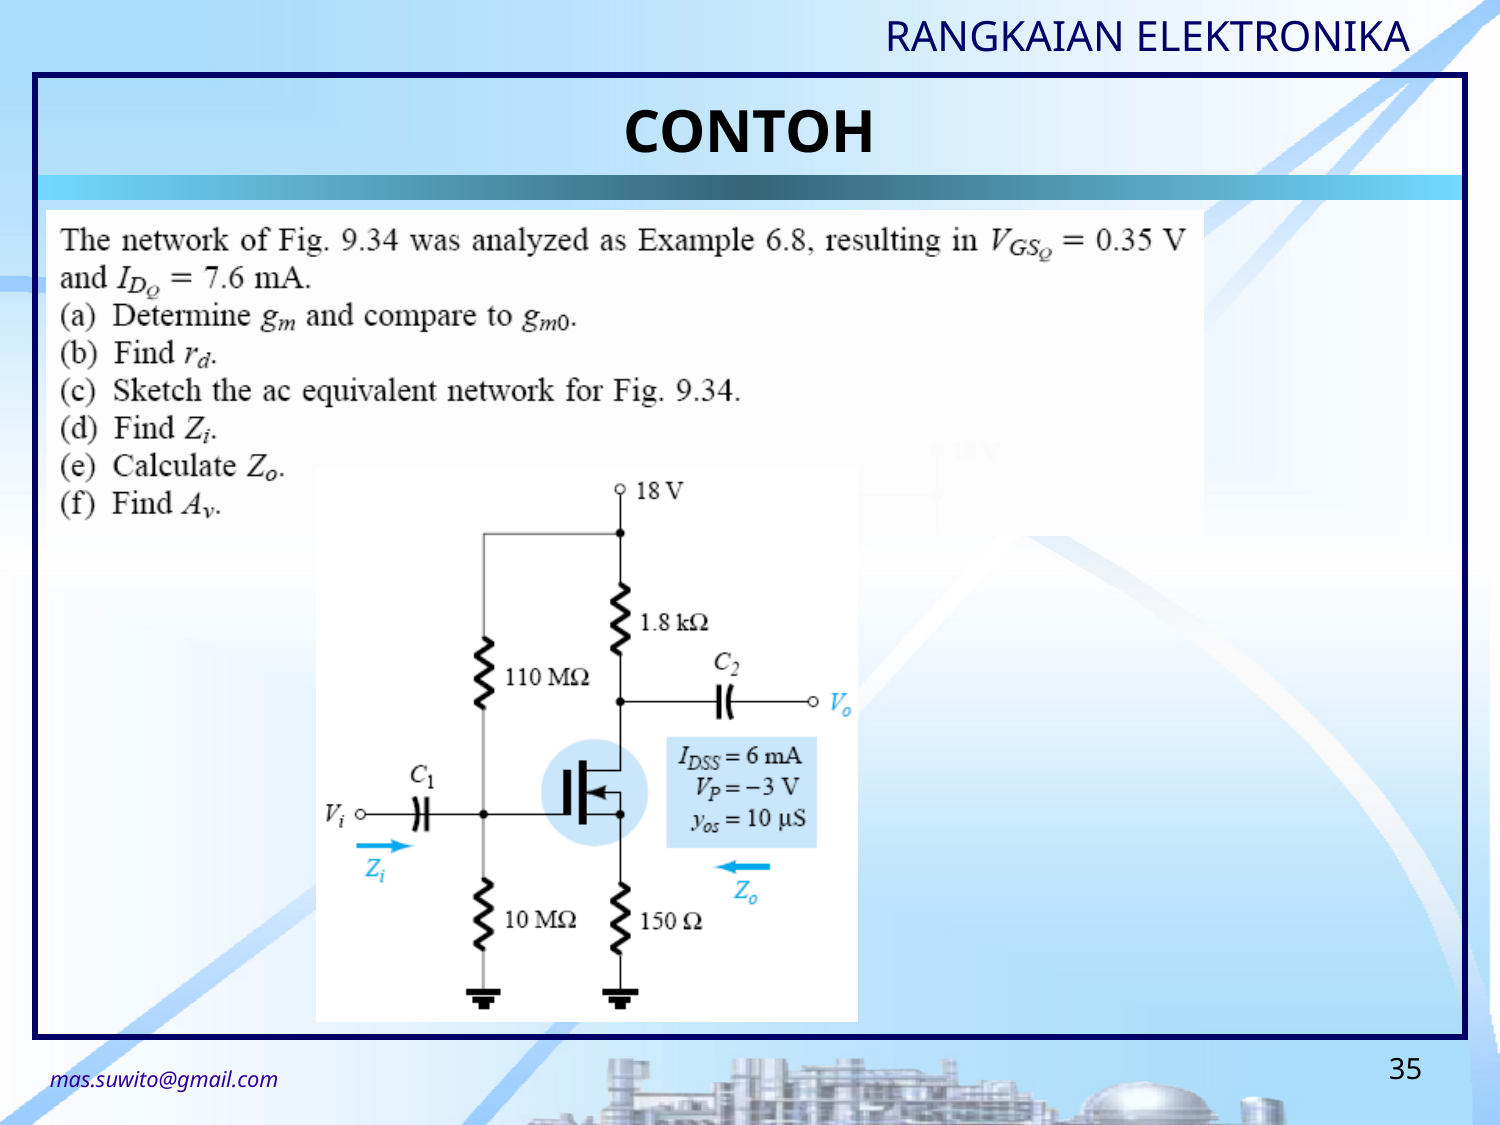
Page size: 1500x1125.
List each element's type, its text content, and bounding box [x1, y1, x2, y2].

picture [0, 0, 1500, 1125]
title CONTOH [34, 81, 1466, 177]
slide_number 34 [1124, 1042, 1438, 1106]
